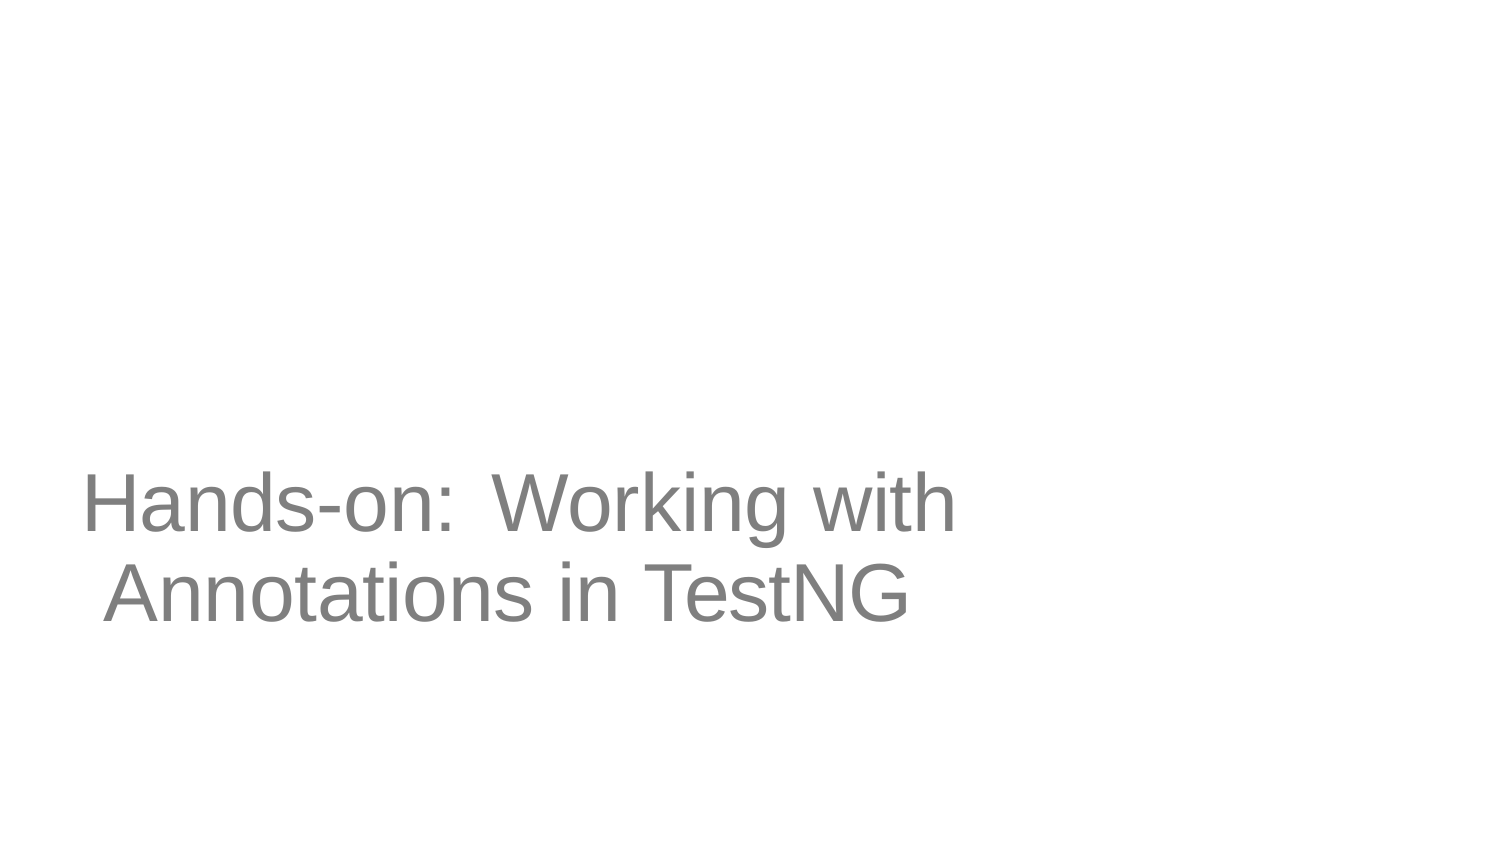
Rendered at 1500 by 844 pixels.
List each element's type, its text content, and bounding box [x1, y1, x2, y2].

title Hands-on: Working with Annotations in TestNG [79, 444, 964, 639]
